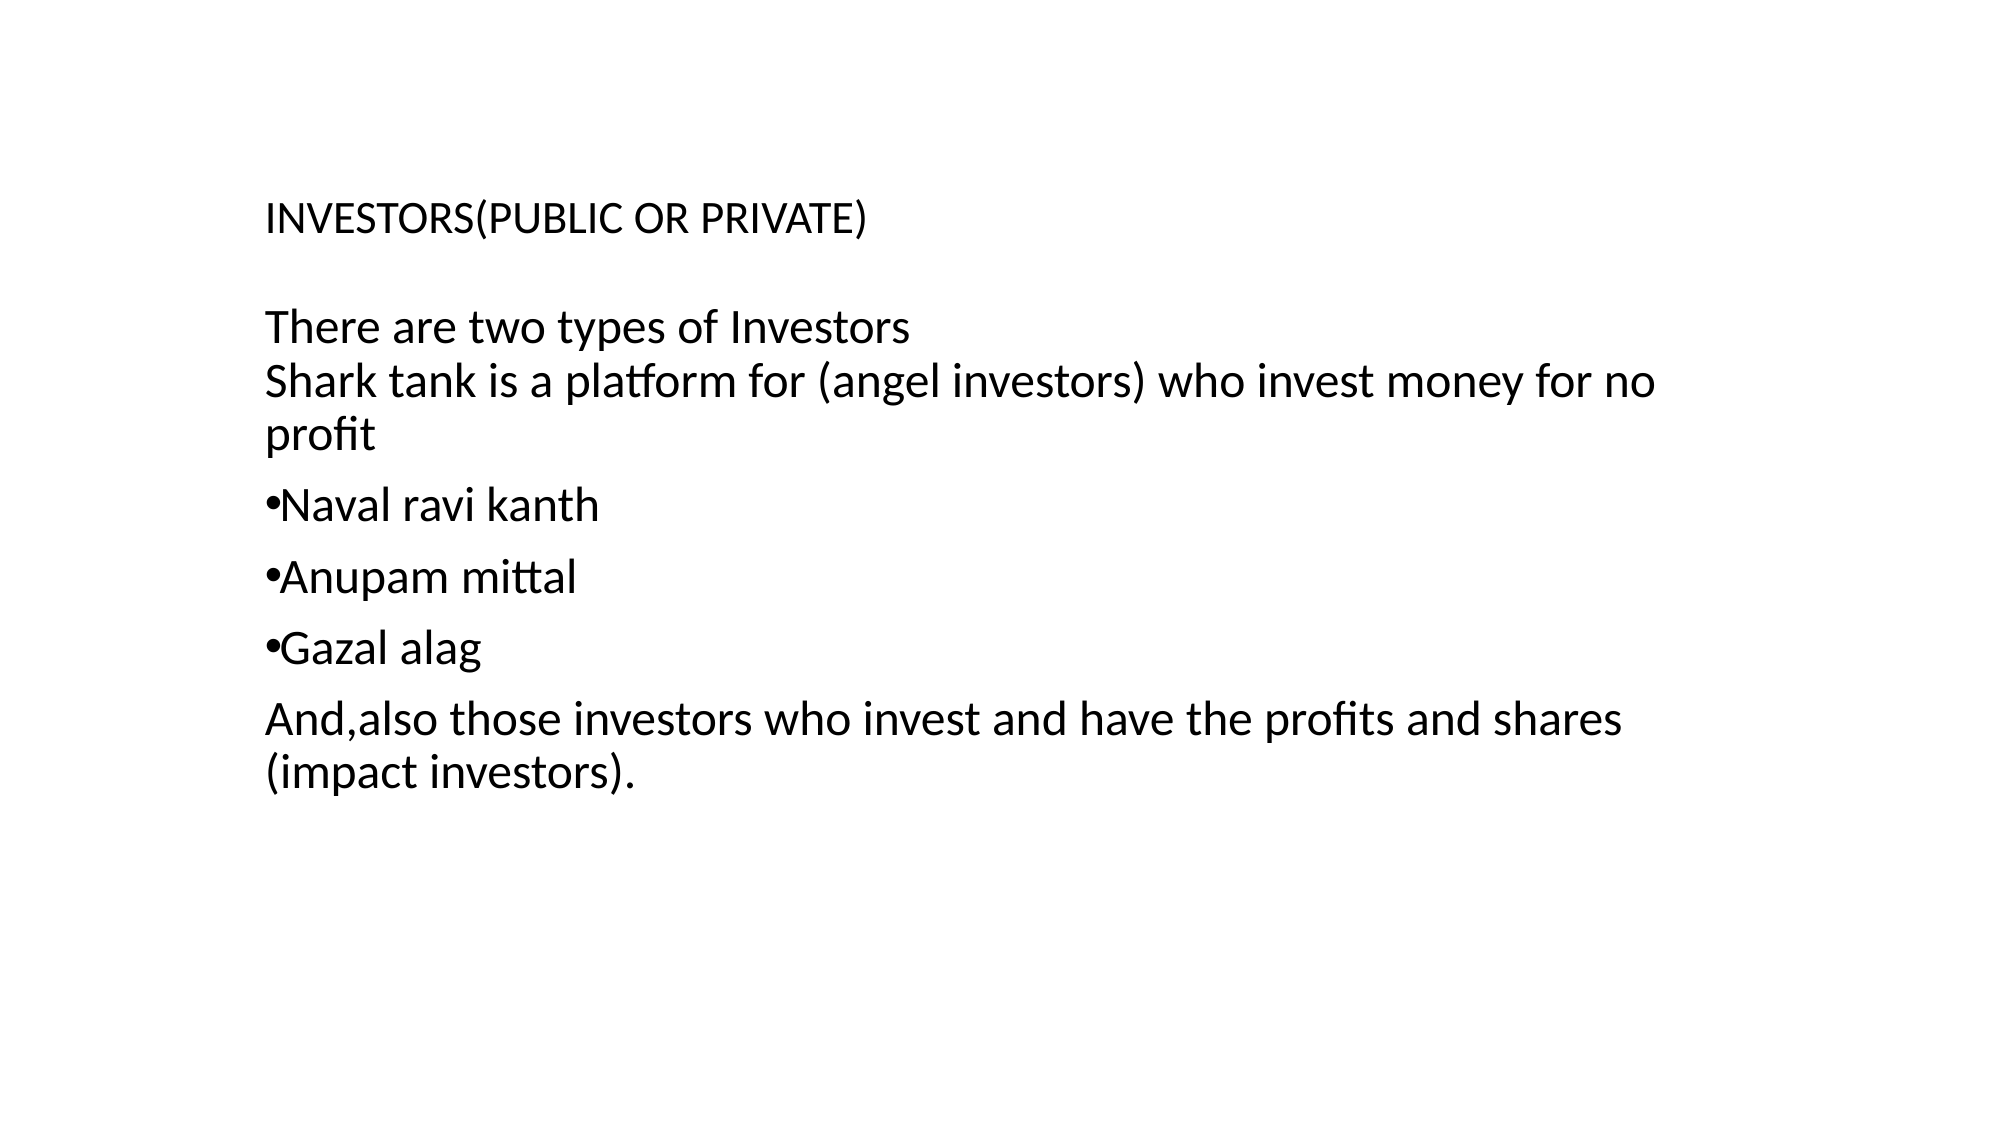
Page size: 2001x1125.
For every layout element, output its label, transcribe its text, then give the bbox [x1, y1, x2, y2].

title INVESTORS(PUBLIC OR PRIVATE) [249, 184, 1750, 293]
subtitle There are two types of Investors Shark tank is a platform for (angel investors) who invest money for no profit Naval ravi kanth Anupam mittal Gazal alag And,also those investors who invest and have the profits and shares (impact investors). [249, 293, 1750, 863]
